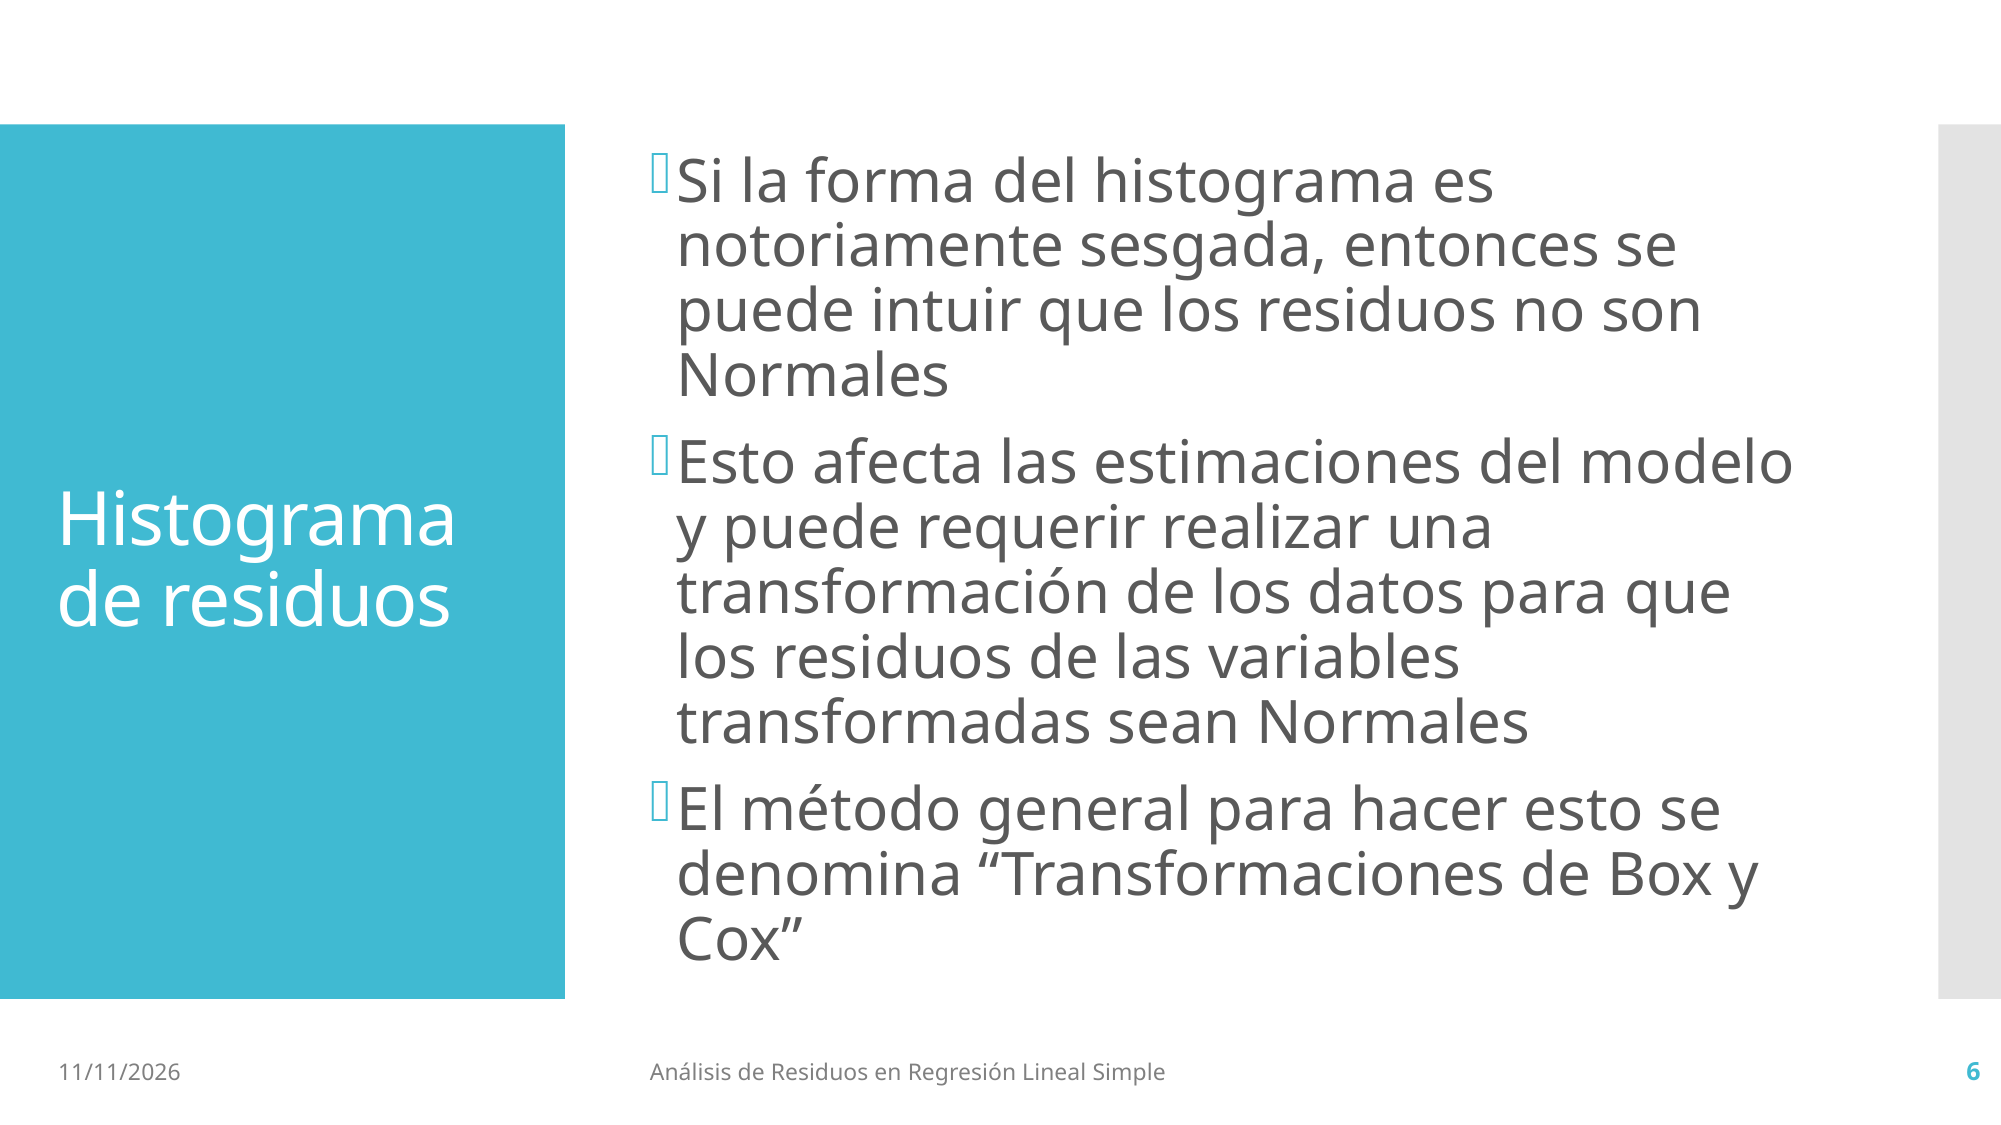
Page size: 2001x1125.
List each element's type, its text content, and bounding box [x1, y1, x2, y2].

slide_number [43, 1042, 493, 1103]
footer Análisis de Residuos en Regresión Lineal Simple [634, 1042, 1605, 1103]
list Si la forma del histograma es notoriamente sesgada, entonces se puede intuir que los residuos no son Normales Esto afecta las estimaciones del modelo y puede requerir realizar una transformación de los datos para que los residuos de las variables transformadas sean Normales El método general para hacer esto se denomina “Transformaciones de Box y Cox” [634, 141, 1835, 982]
slide_number 6 [1744, 1042, 1996, 1103]
title Histograma de residuos [41, 184, 525, 940]
